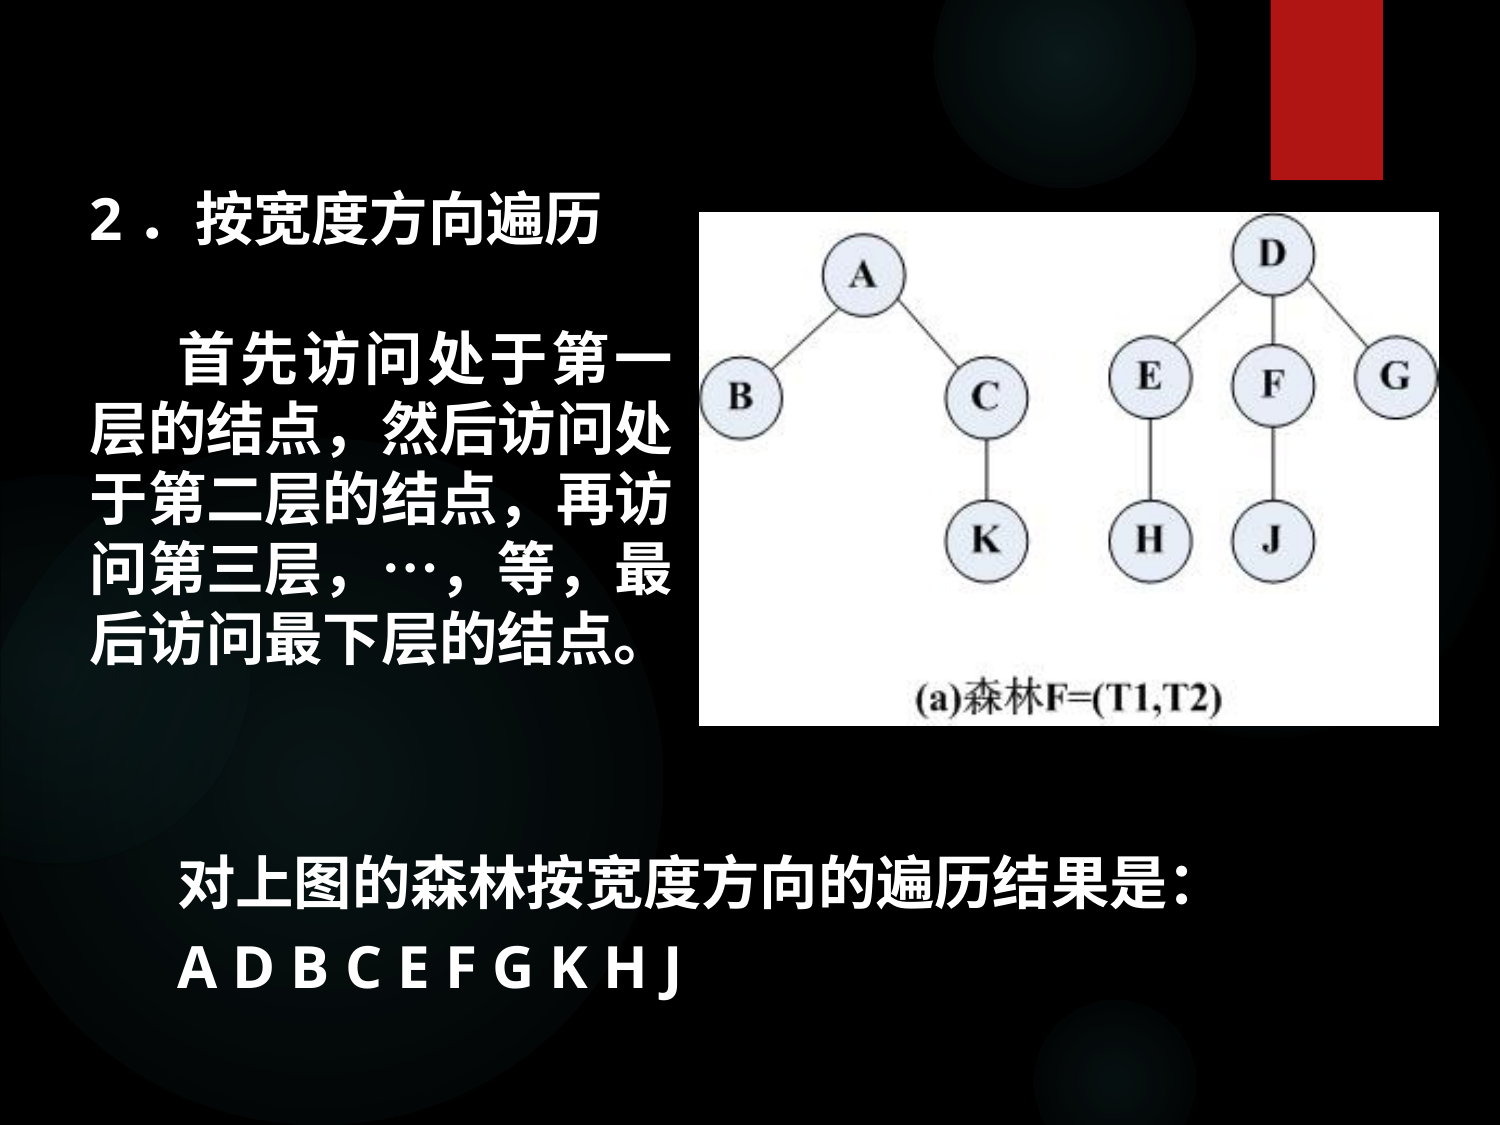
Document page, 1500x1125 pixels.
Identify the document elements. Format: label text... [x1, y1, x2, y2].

text_box 2．按宽度方向遍历 首先访问处于第一层的结点，然后访问处于第二层的结点，再访问第三层，…，等，最后访问最下层的结点。 [74, 174, 688, 680]
picture [699, 212, 1439, 726]
text_box 对上图的森林按宽度方向的遍历结果是： A D B C E F G K H J [162, 824, 1350, 1008]
